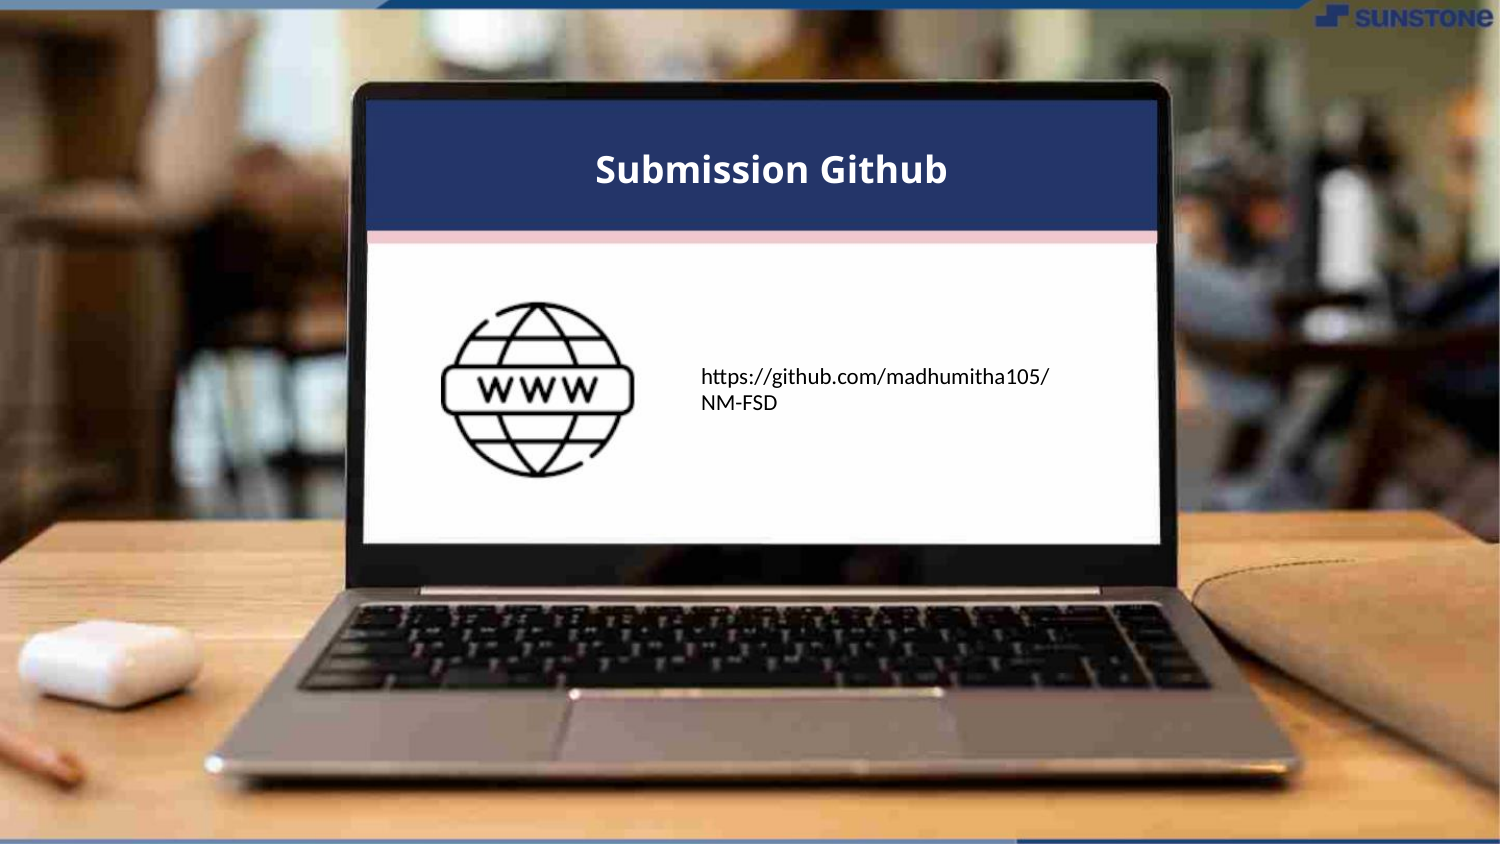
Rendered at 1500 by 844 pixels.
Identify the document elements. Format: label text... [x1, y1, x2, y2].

text_box Submission Github [595, 146, 954, 191]
text_box https://github.com/madhumitha105/NM-FSD [701, 363, 1075, 415]
text_box [0, 0, 1500, 844]
